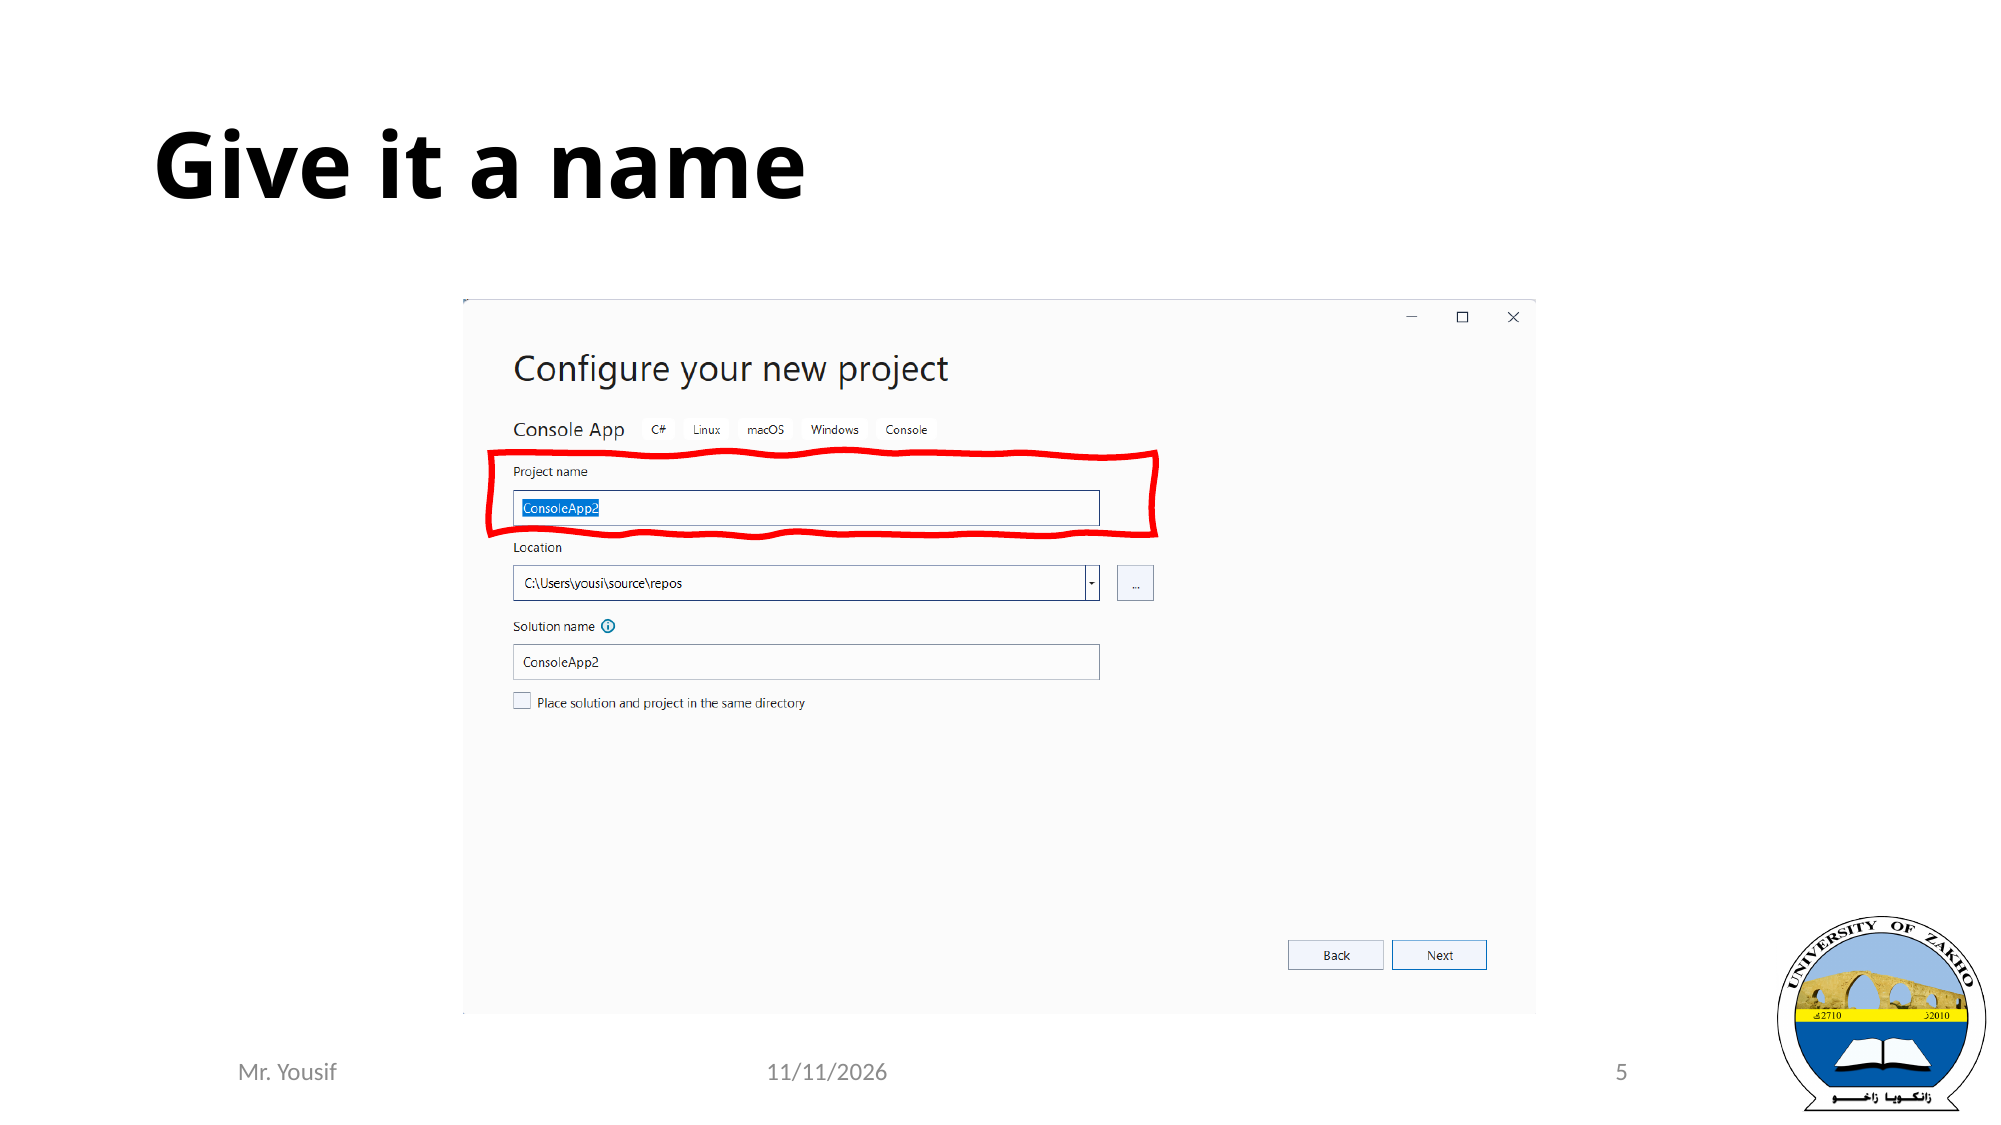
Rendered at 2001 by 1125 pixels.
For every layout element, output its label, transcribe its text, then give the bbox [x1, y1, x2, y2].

picture [1776, 915, 1987, 1112]
footer Mr. Yousif [137, 1040, 438, 1101]
title Give it a name [137, 59, 1863, 278]
slide_number 5 [1193, 1040, 1644, 1101]
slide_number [751, 1040, 1021, 1101]
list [463, 299, 1536, 1014]
